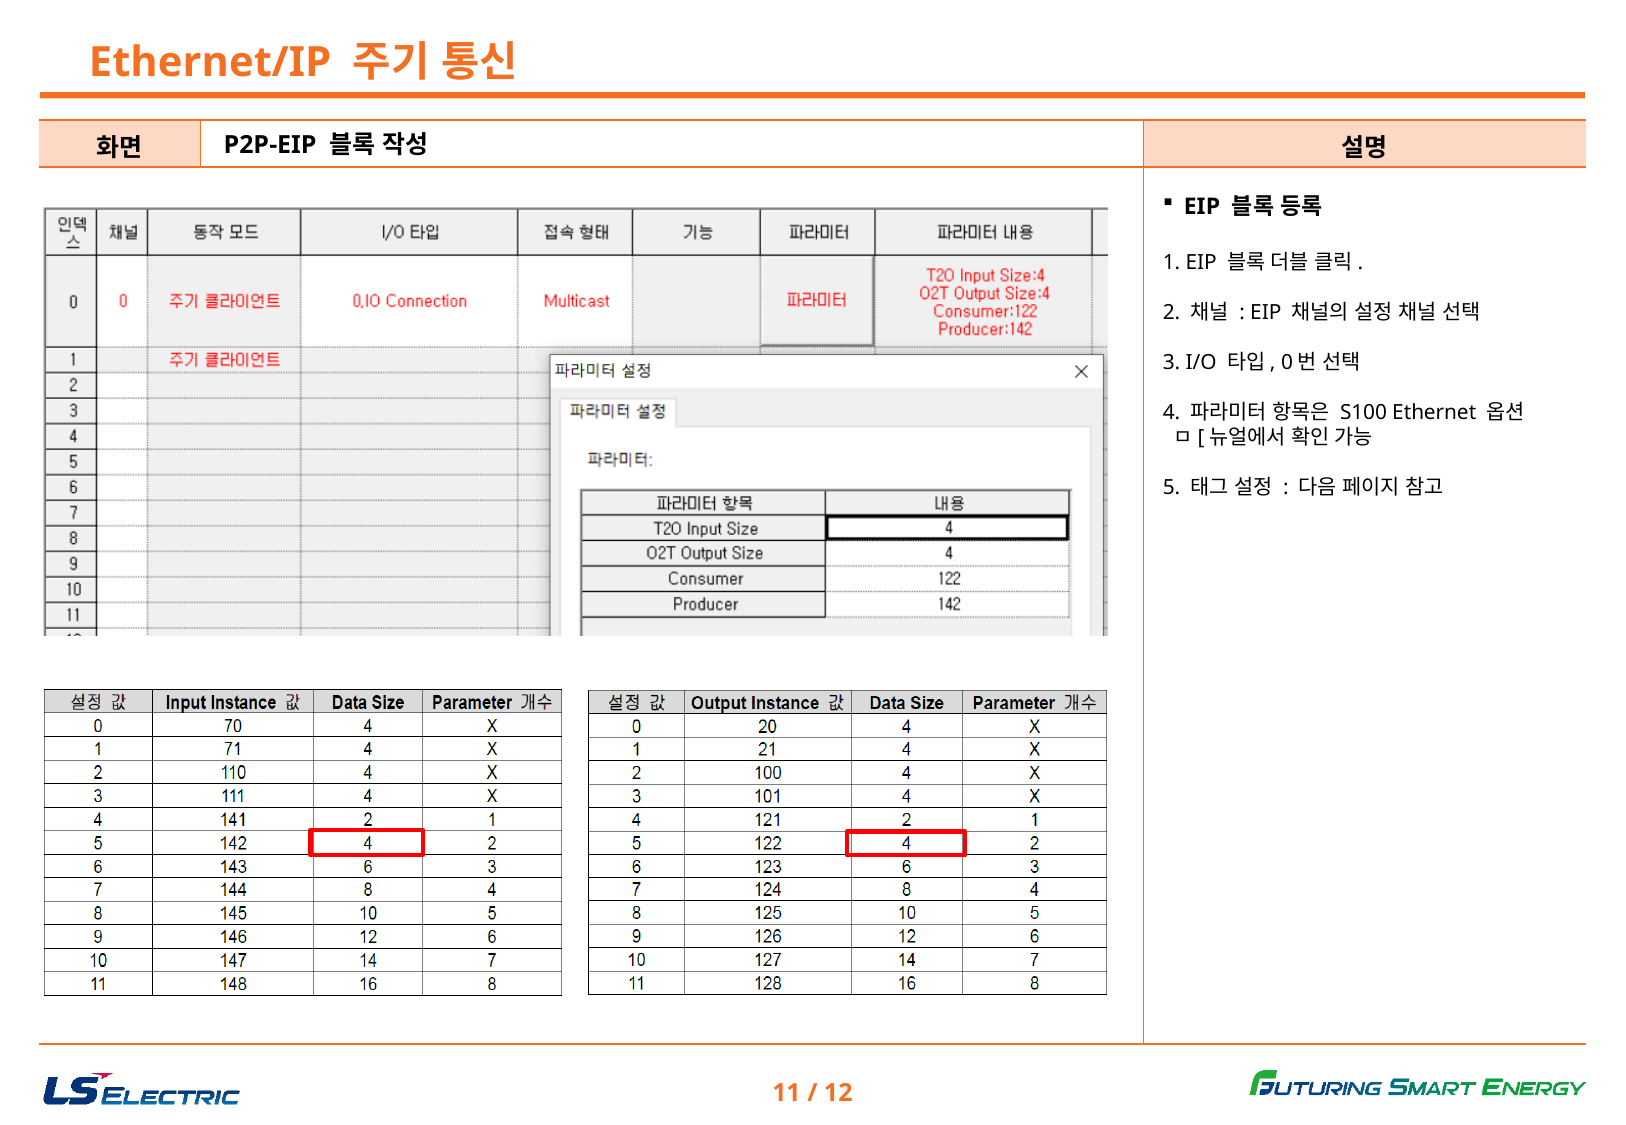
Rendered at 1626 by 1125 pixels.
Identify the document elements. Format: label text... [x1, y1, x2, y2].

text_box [41, 687, 564, 997]
picture [41, 206, 1108, 637]
text_box P2P-EIP 블록 작성 [208, 120, 649, 167]
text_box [587, 687, 1109, 997]
picture [39, 1068, 243, 1109]
title Ethernet/IP 주기 통신 [74, 27, 1256, 93]
text_box EIP 블록 등록 1. EIP 블록 더블 클릭. 2. 채널 : EIP 채널의 설정 채널 선택 3. I/O 타입, 0번 선택 4. 파라미터 항목은 S100 Ethernet 옵션 ㅁ[뉴얼에서 확인 가능 5. 태그 설정 : 다음 페이지 참고 [1148, 178, 1607, 566]
picture [1249, 1070, 1586, 1101]
